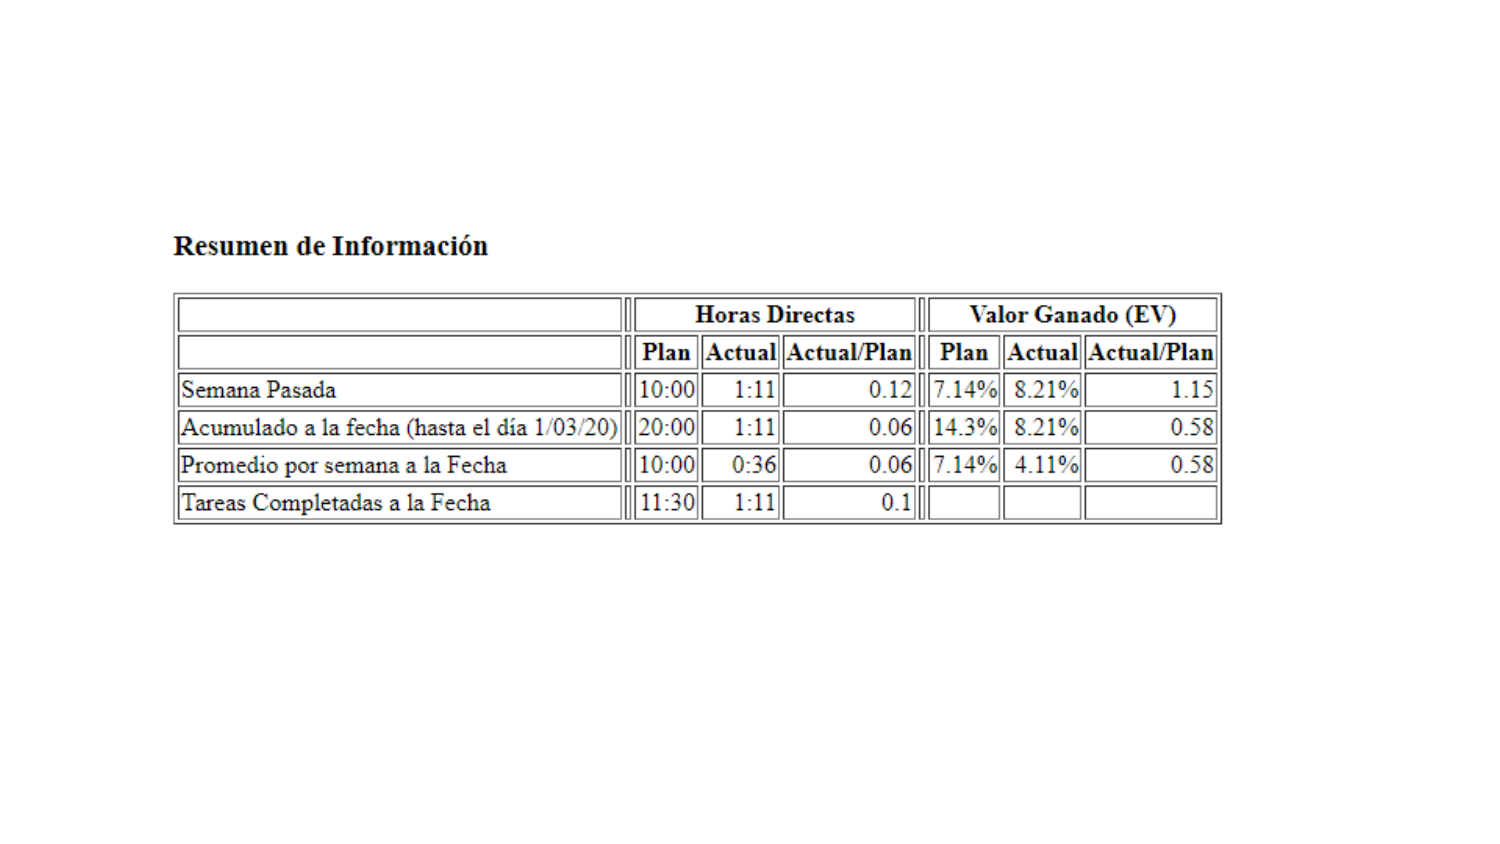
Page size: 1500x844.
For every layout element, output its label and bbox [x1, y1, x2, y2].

picture [160, 210, 1385, 553]
